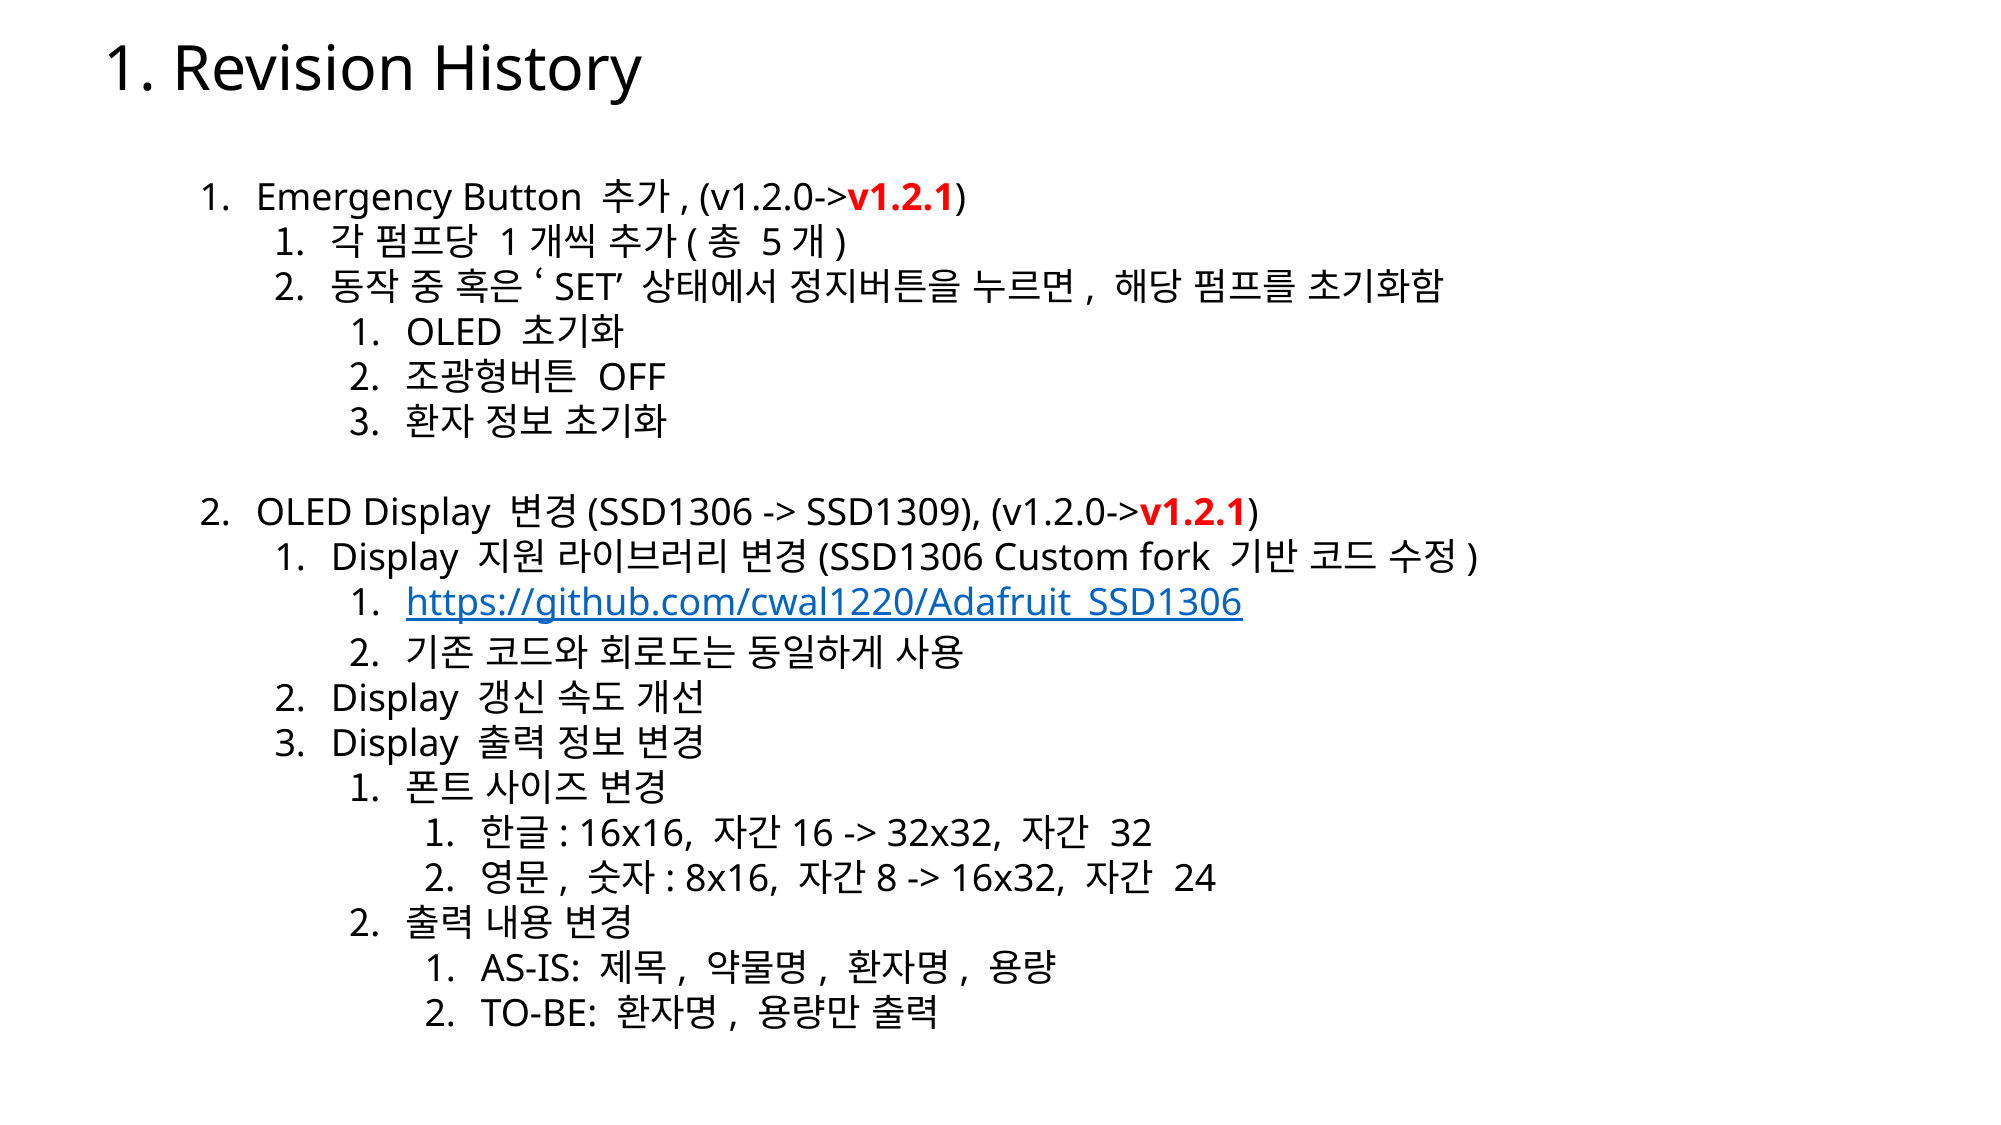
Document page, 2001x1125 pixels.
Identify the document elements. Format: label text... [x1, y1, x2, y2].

text_box Emergency Button 추가, (v1.2.0->v1.2.1) 각 펌프당 1개씩 추가(총 5개) 동작 중 혹은 ‘SET’ 상태에서 정지버튼을 누르면, 해당 펌프를 초기화함 OLED 초기화 조광형버튼 OFF 환자 정보 초기화 OLED Display 변경(SSD1306 -> SSD1309), (v1.2.0->v1.2.1) Display 지원 라이브러리 변경(SSD1306 Custom fork 기반 코드 수정) https://github.com/cwal1220/Adafruit_SSD1306 기존 코드와 회로도는 동일하게 사용 Display 갱신 속도 개선 Display 출력 정보 변경 폰트 사이즈 변경 한글: 16x16, 자간16 -> 32x32, 자간 32 영문, 숫자: 8x16, 자간8 -> 16x32, 자간 24 출력 내용 변경 AS-IS: 제목, 약물명, 환자명, 용량 TO-BE: 환자명, 용량만 출력 [184, 120, 1767, 1125]
text_box 1. Revision History [88, 20, 1576, 121]
